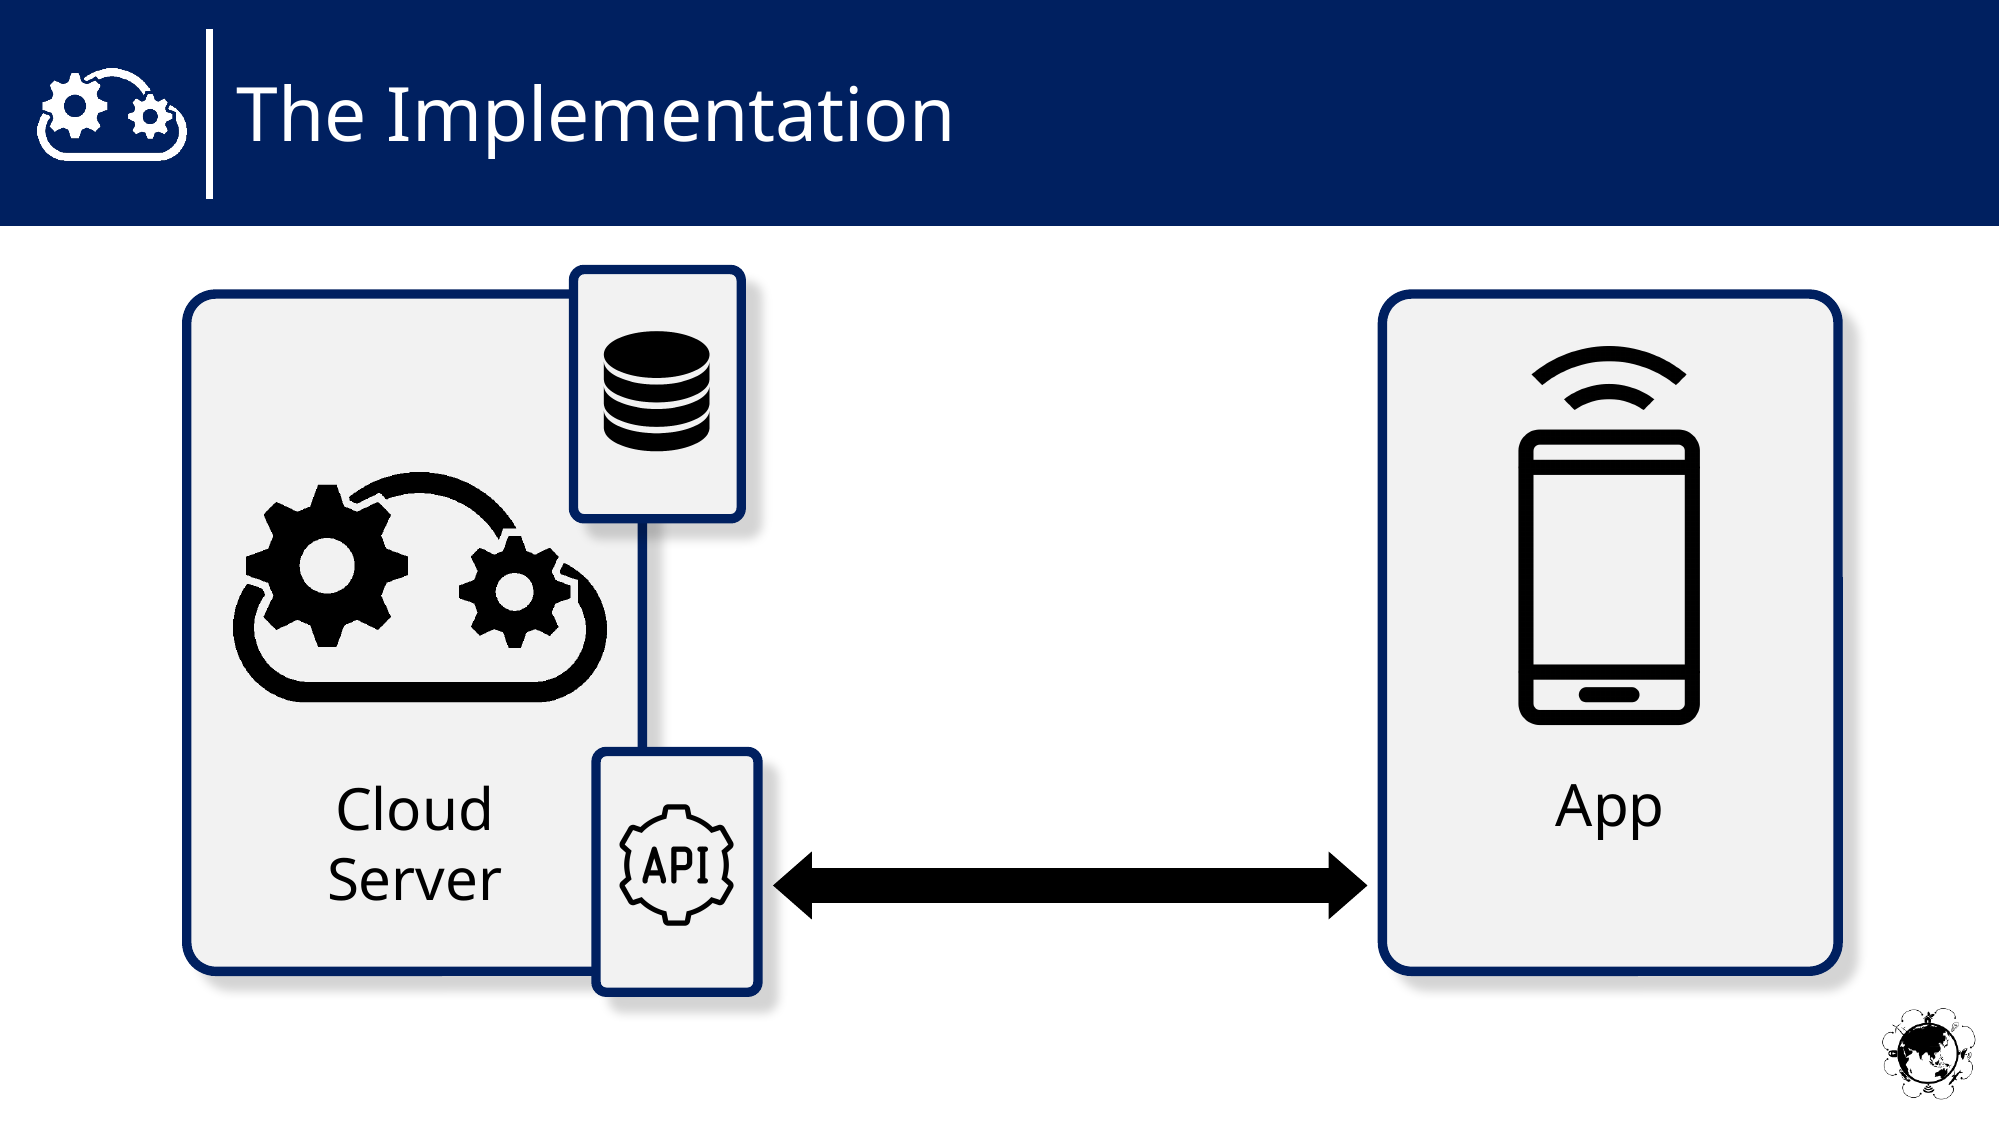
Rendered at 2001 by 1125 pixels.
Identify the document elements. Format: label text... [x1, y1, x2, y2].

picture [37, 68, 187, 161]
text_box [771, 849, 1370, 922]
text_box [573, 269, 742, 519]
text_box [186, 294, 643, 972]
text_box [1382, 294, 1839, 972]
text_box The Implementation [0, 0, 2000, 228]
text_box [596, 751, 758, 993]
picture [1860, 985, 2000, 1125]
